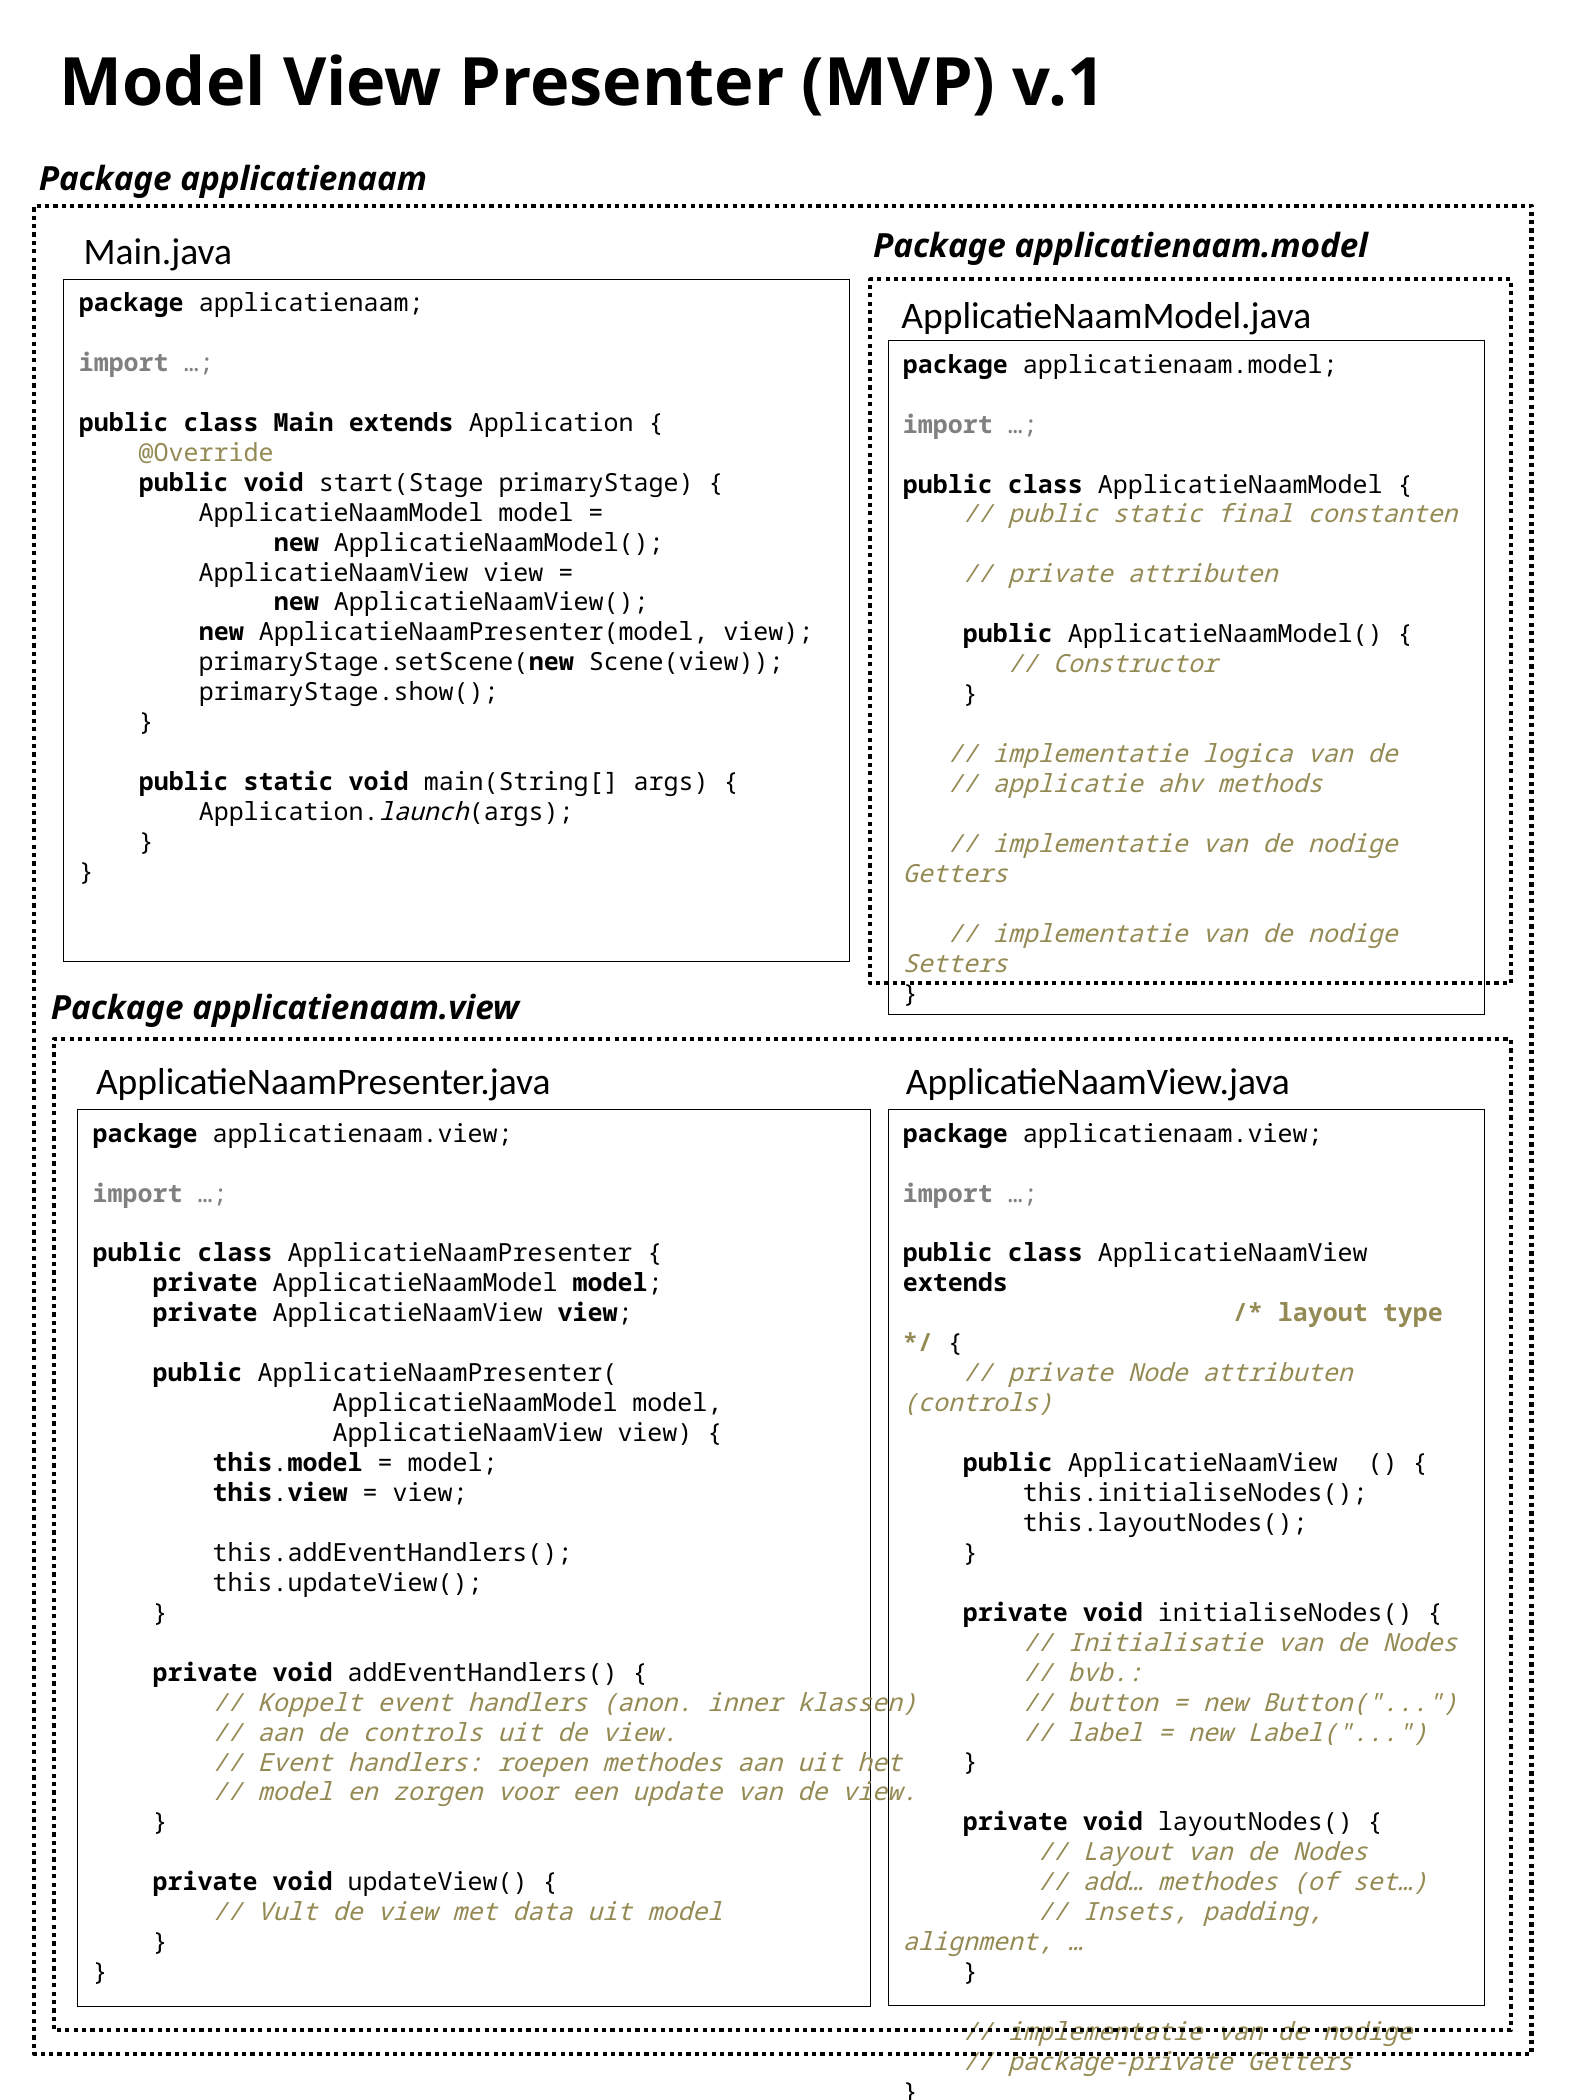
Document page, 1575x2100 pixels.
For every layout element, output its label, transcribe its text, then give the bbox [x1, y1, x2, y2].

text_box Package applicatienaam [24, 150, 769, 205]
text_box ApplicatieNaamView.java [891, 1049, 1306, 1110]
text_box ApplicatieNaamModel.java [886, 283, 1327, 344]
text_box Main.java [68, 219, 248, 280]
text_box package applicatienaam.model; import …; public class ApplicatieNaamModel { // public static final constanten // private attributen public ApplicatieNaamModel() { // Constructor } // implementatie logica van de // applicatie ahv methods // implementatie van de nodige Getters // implementatie van de nodige Setters } [888, 340, 1485, 1015]
text_box [32, 204, 1534, 2056]
text_box Model View Presenter (MVP) v.1 [45, 31, 1329, 126]
text_box ApplicatieNaamPresenter.java [81, 1049, 566, 1110]
text_box package applicatienaam; import …; public class Main extends Application { @Override public void start(Stage primaryStage) { ApplicatieNaamModel model = new ApplicatieNaamModel(); ApplicatieNaamView view = new ApplicatieNaamView(); new ApplicatieNaamPresenter(model, view); primaryStage.setScene(new Scene(view)); primaryStage.show(); } public static void main(String[] args) { Application.launch(args); } } [63, 279, 850, 962]
